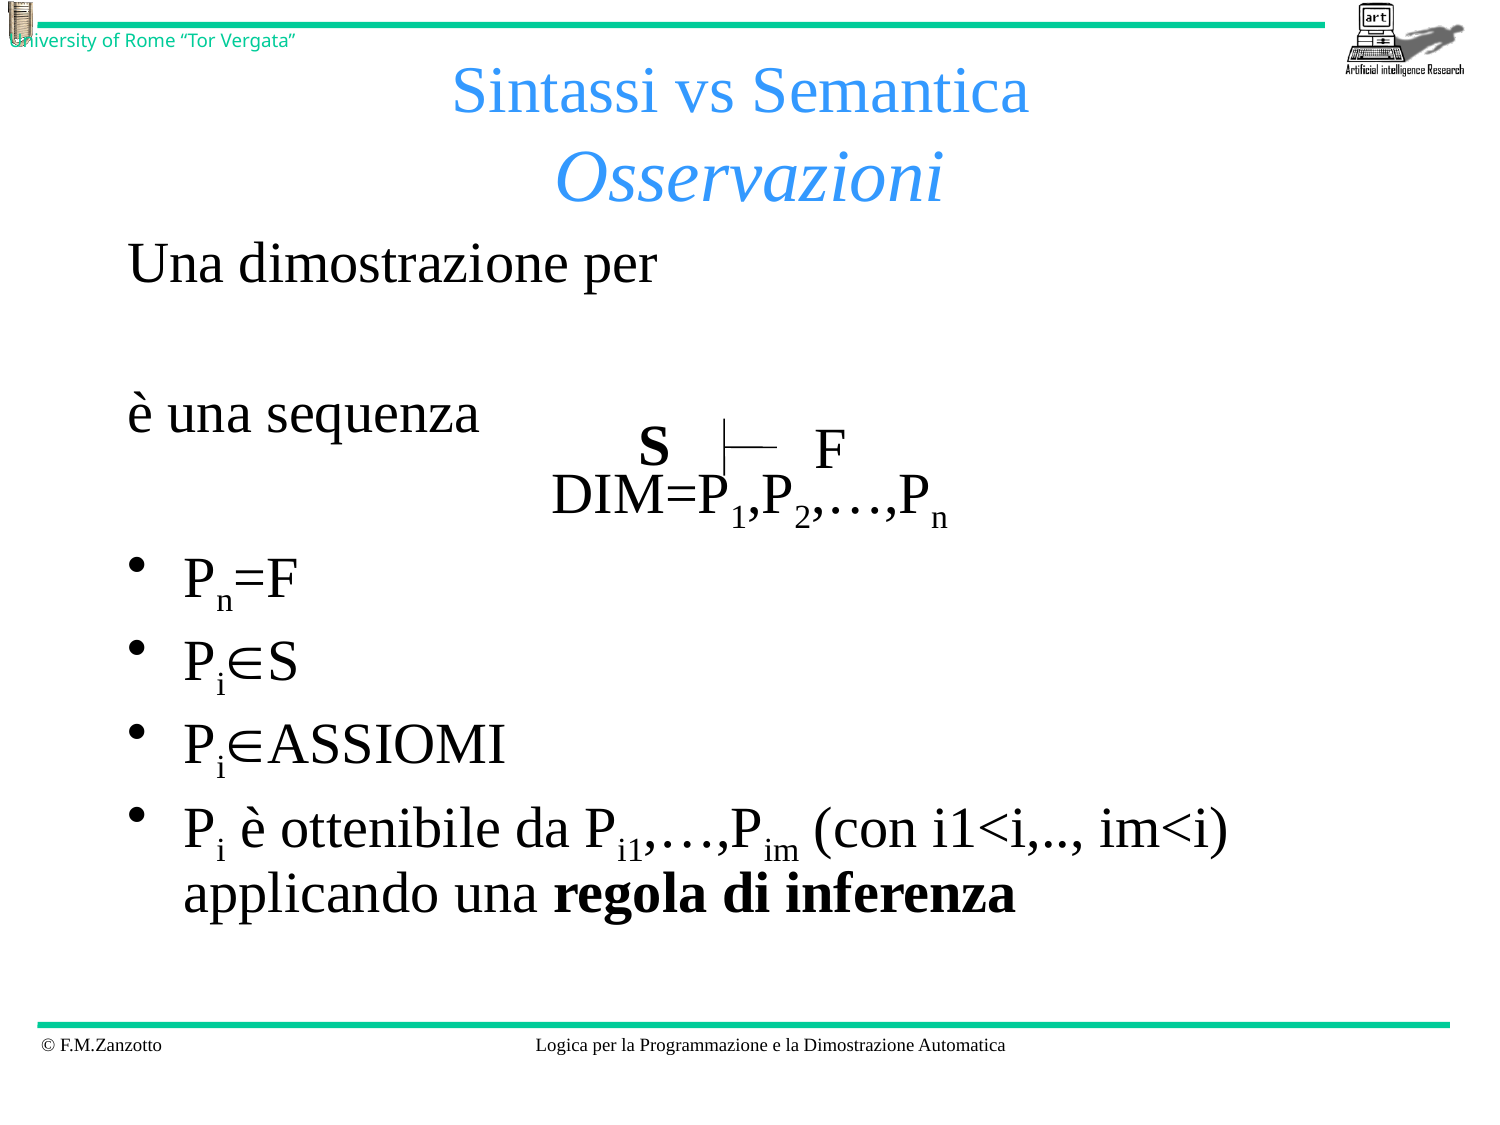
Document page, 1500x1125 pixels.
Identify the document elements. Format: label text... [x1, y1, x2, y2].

text_box F [800, 402, 863, 488]
title Sintassi vs Semantica Osservazioni [112, 74, 1388, 188]
picture [1337, 0, 1475, 77]
text_box S [623, 399, 728, 485]
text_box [723, 418, 778, 476]
picture [4, 0, 38, 50]
list Una dimostrazione per è una sequenza DIM=P1,P2,…,Pn Pn=F PiS PiASSIOMI Pi è ottenibile da Pi1,…,Pim (con i1<i,.., im<i) applicando una regola di inferenza [112, 224, 1388, 1001]
